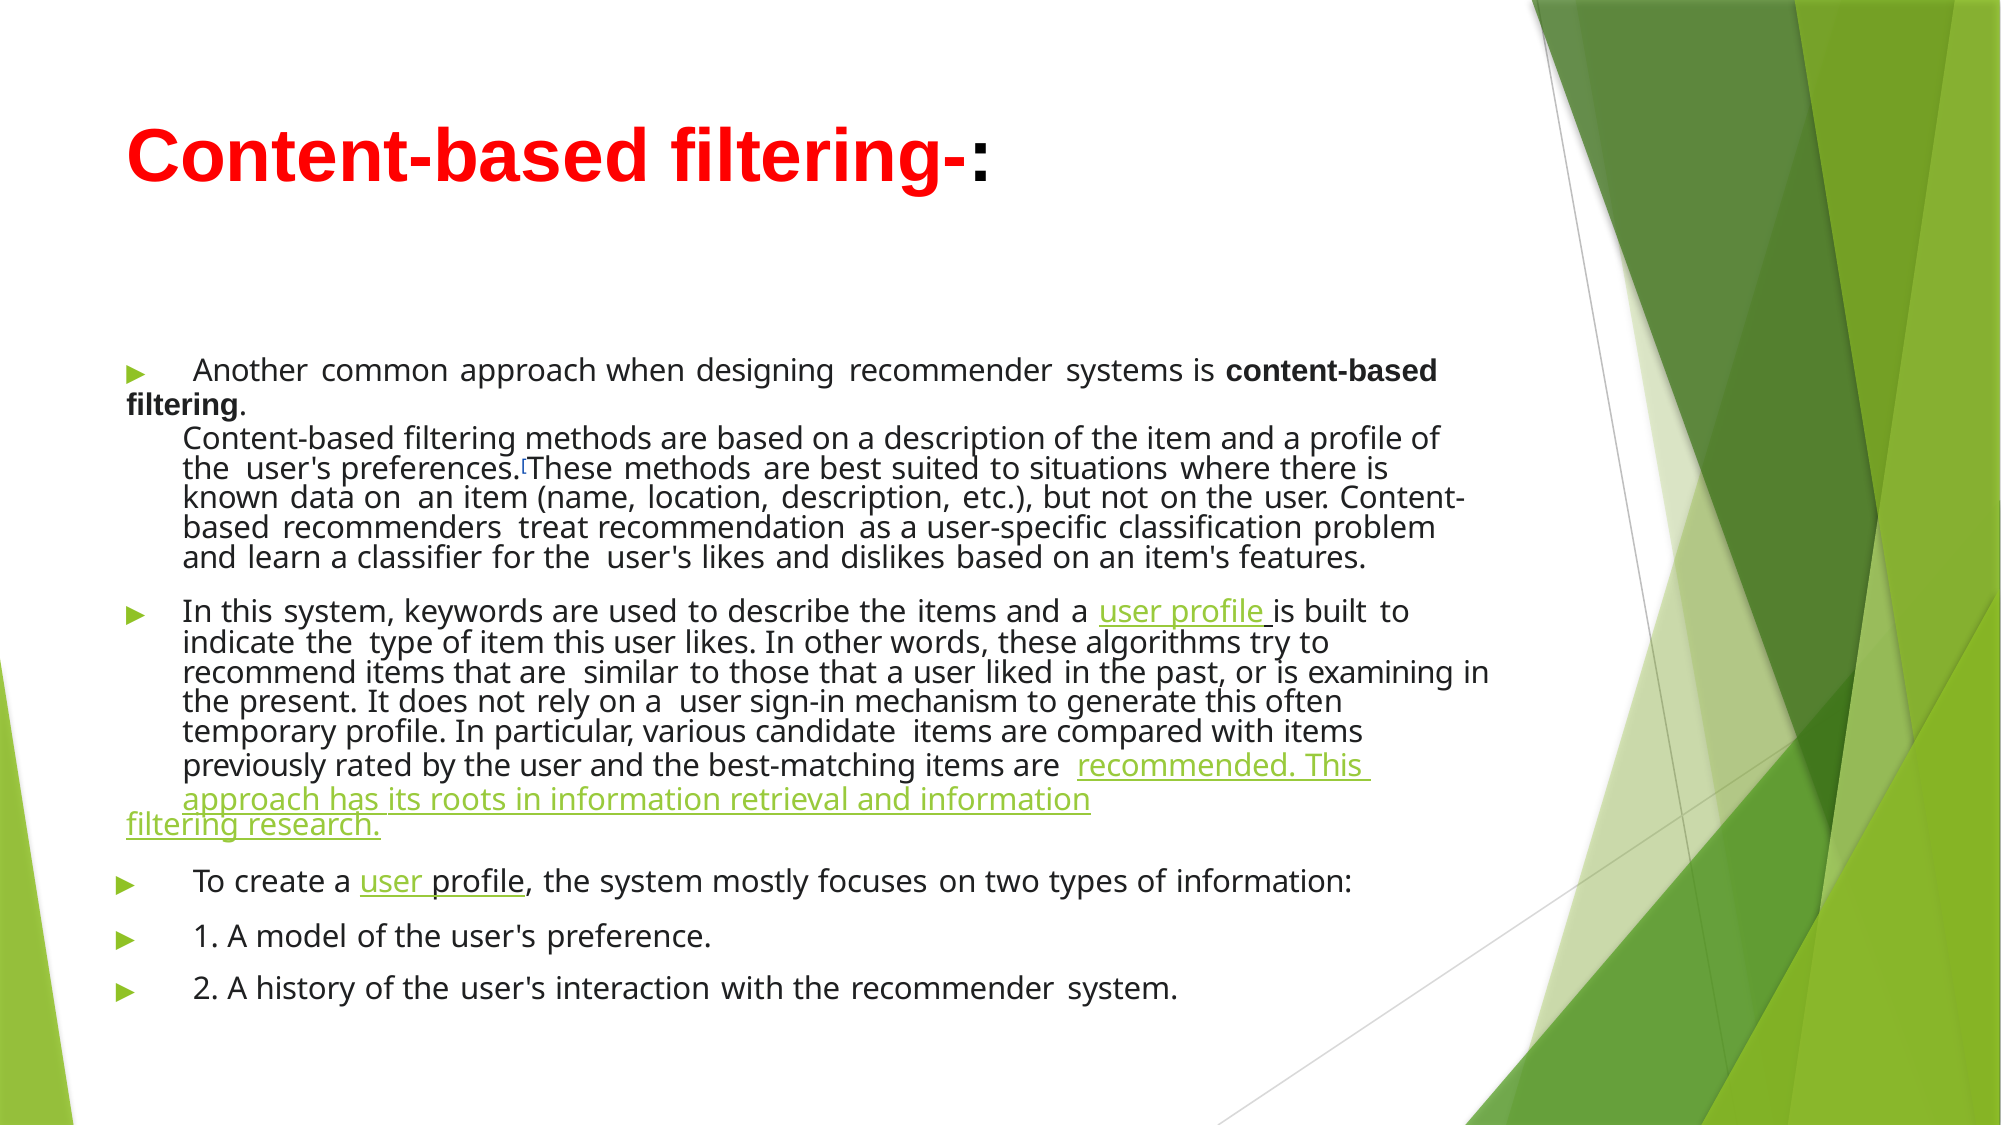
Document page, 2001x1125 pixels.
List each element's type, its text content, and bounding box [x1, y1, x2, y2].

text_box ▶ Another common approach when designing recommender systems is content-based filtering. Content-based filtering methods are based on a description of the item and a profile of the user's preferences.[These methods are best suited to situations where there is known data on an item (name, location, description, etc.), but not on the user. Content-based recommenders treat recommendation as a user-specific classification problem and learn a classifier for the user's likes and dislikes based on an item's features. ▶ In this system, keywords are used to describe the items and a user profile is built to indicate the type of item this user likes. In other words, these algorithms try to recommend items that are similar to those that a user liked in the past, or is examining in the present. It does not rely on a user sign-in mechanism to generate this often temporary profile. In particular, various candidate items are compared with items previously rated by the user and the best-matching items are recommended. This approach has its roots in information retrieval and information filtering research. ▶ To create a user profile, the system mostly focuses on two types of information: ▶ 1. A model of the user's preference. ▶ 2. A history of the user's interaction with the recommender system. [115, 352, 1513, 1006]
title Content-based filtering-: [124, 103, 1061, 295]
